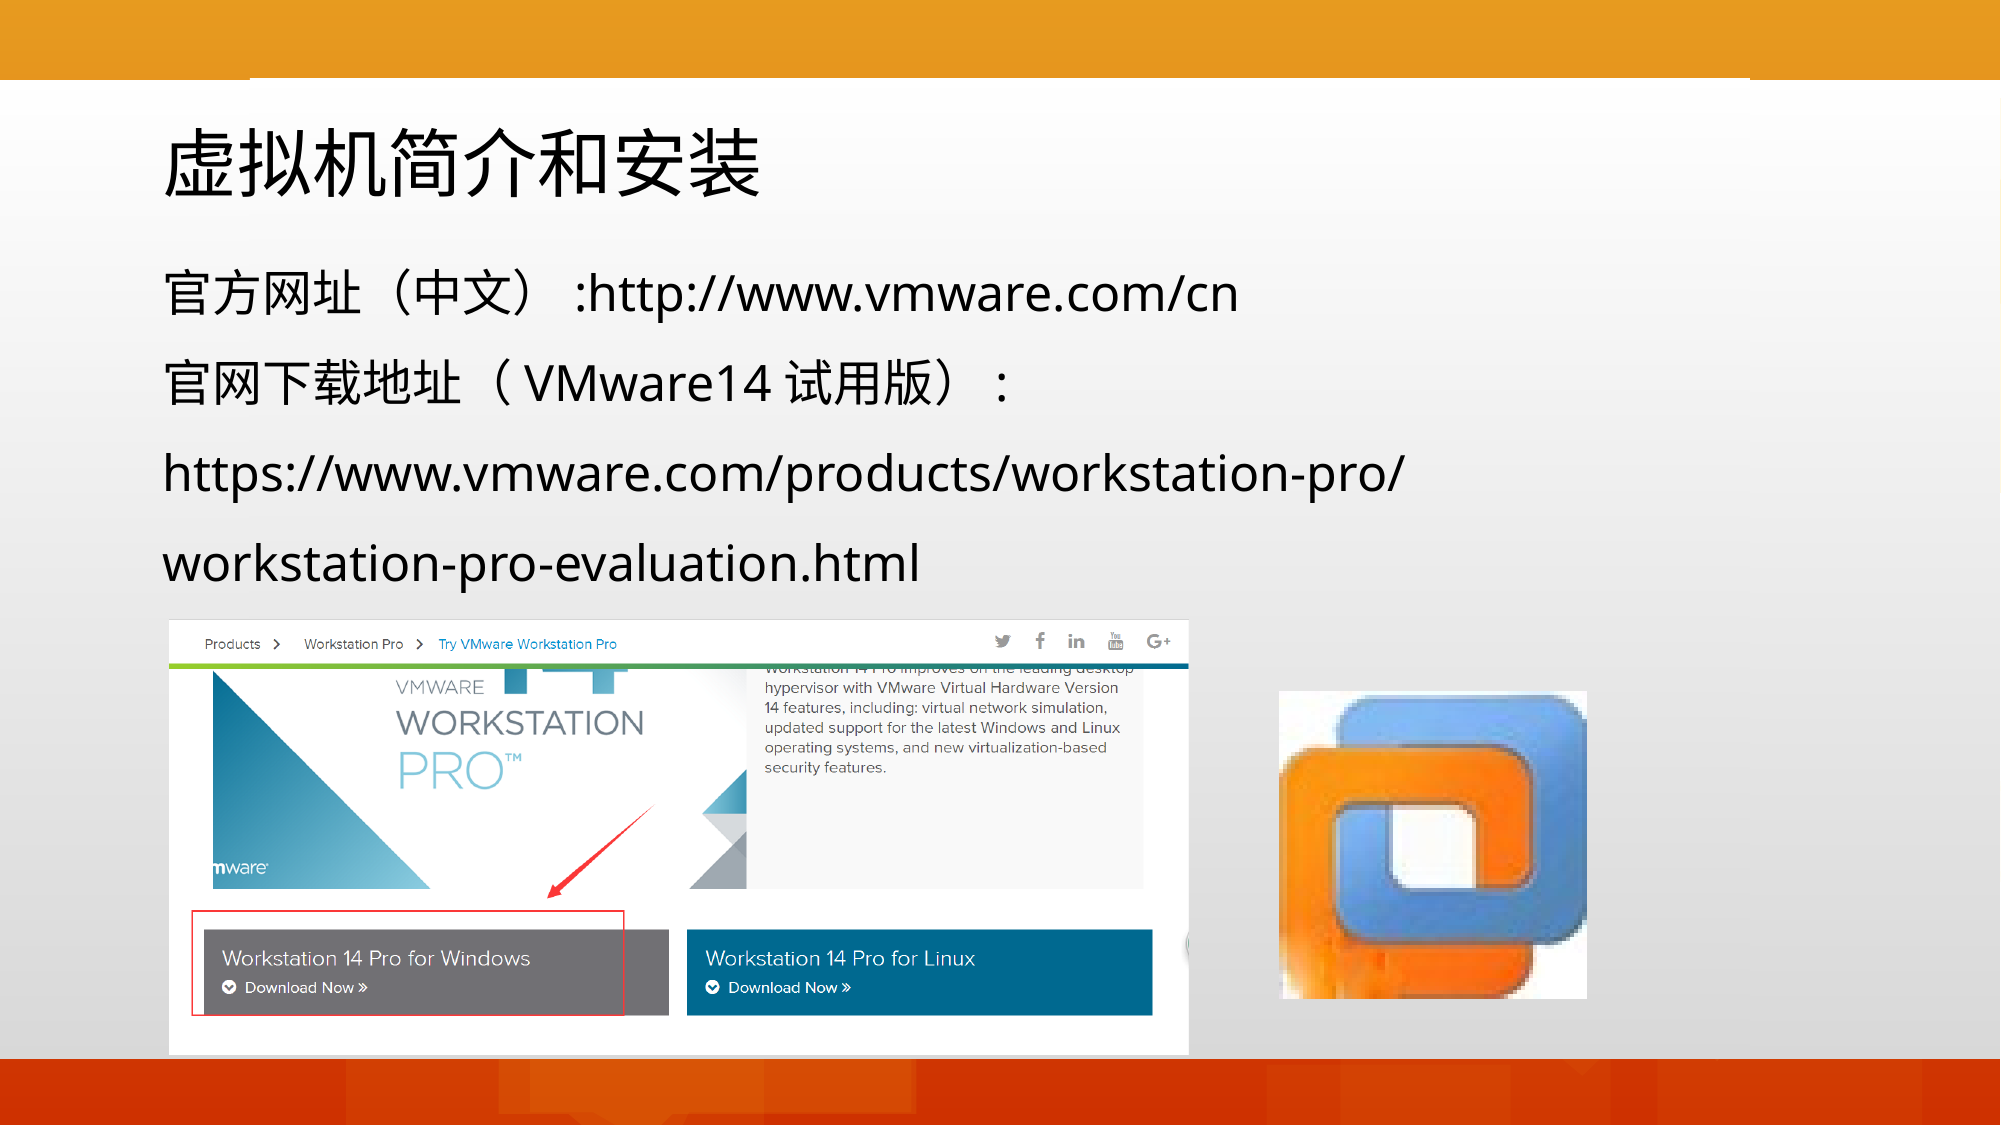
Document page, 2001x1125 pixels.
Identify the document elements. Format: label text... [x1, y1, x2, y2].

text_box [249, 78, 1750, 1057]
text_box 官方网址（中文）:http://www.vmware.com/cn 官网下载地址（VMware14试用版）: https://www.vmware.com/products/workstation-pro/workstation-pro-evaluation.html [147, 223, 1558, 599]
picture [168, 618, 1189, 1055]
title 虚拟机简介和安装 [147, 109, 1317, 215]
picture [1279, 690, 1587, 999]
